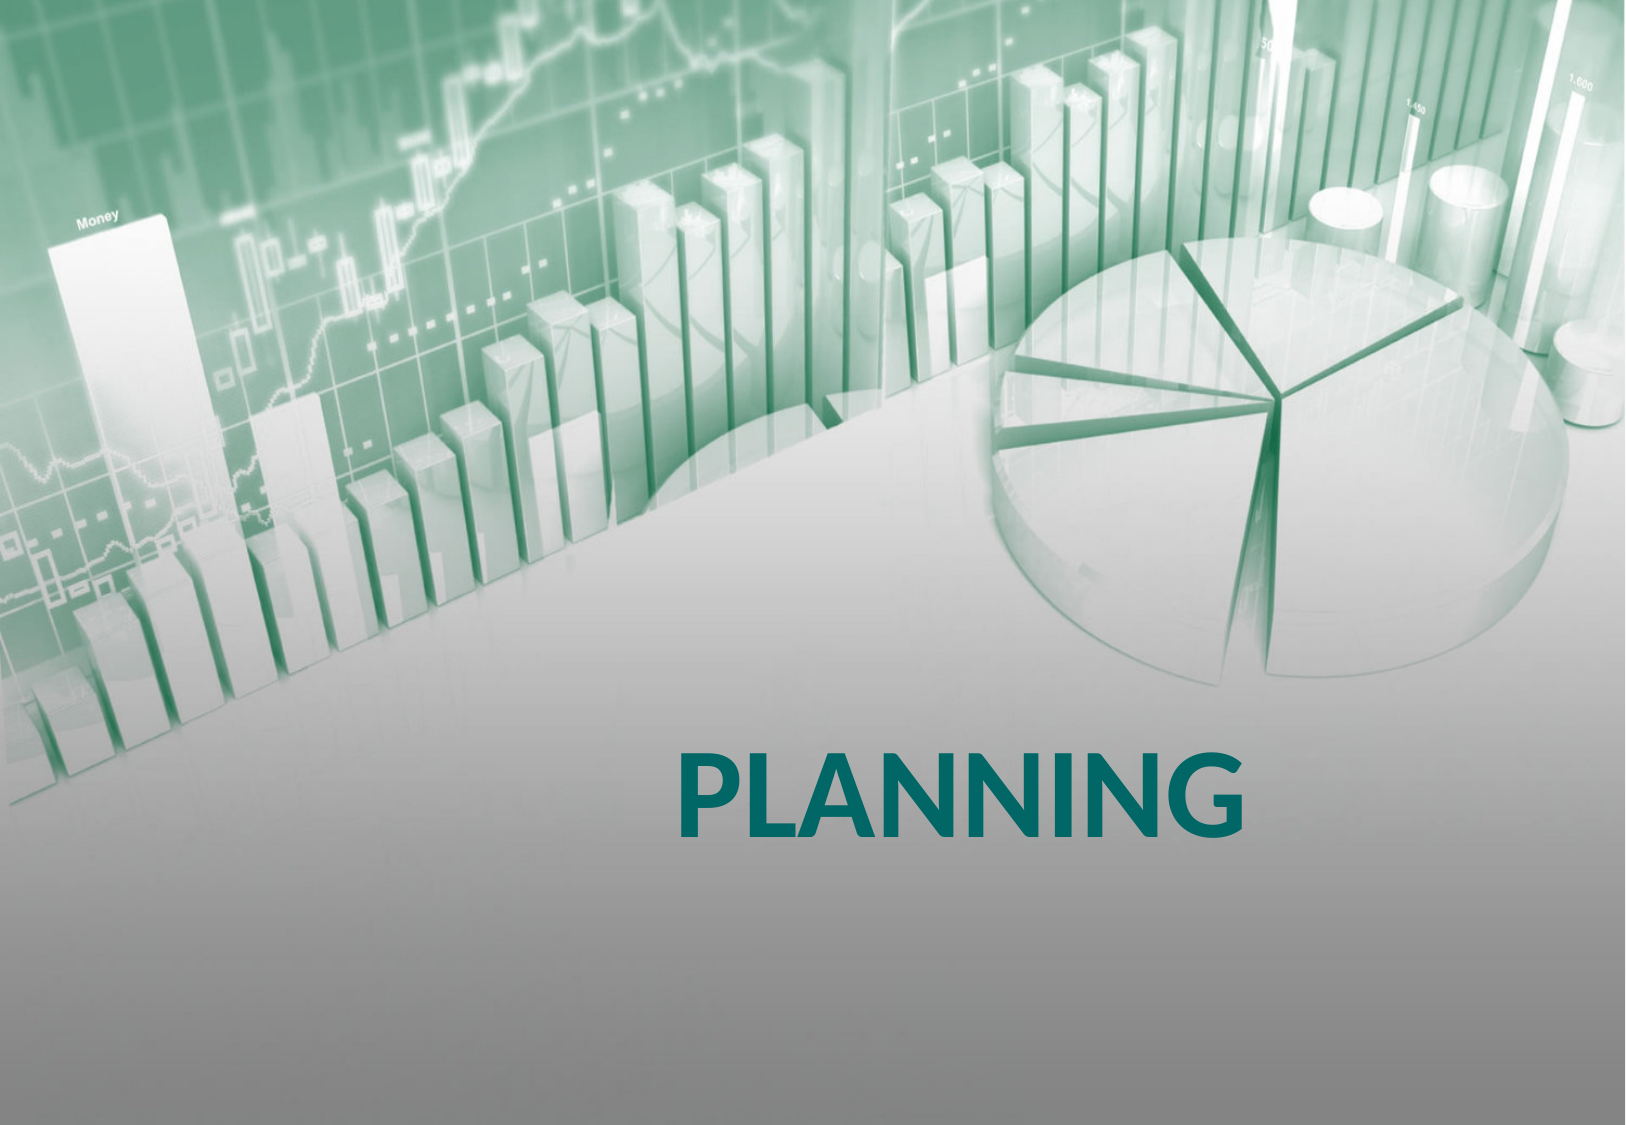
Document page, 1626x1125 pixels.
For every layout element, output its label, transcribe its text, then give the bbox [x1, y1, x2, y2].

picture [0, 0, 1626, 1125]
text_box PLANNING [331, 700, 1593, 871]
